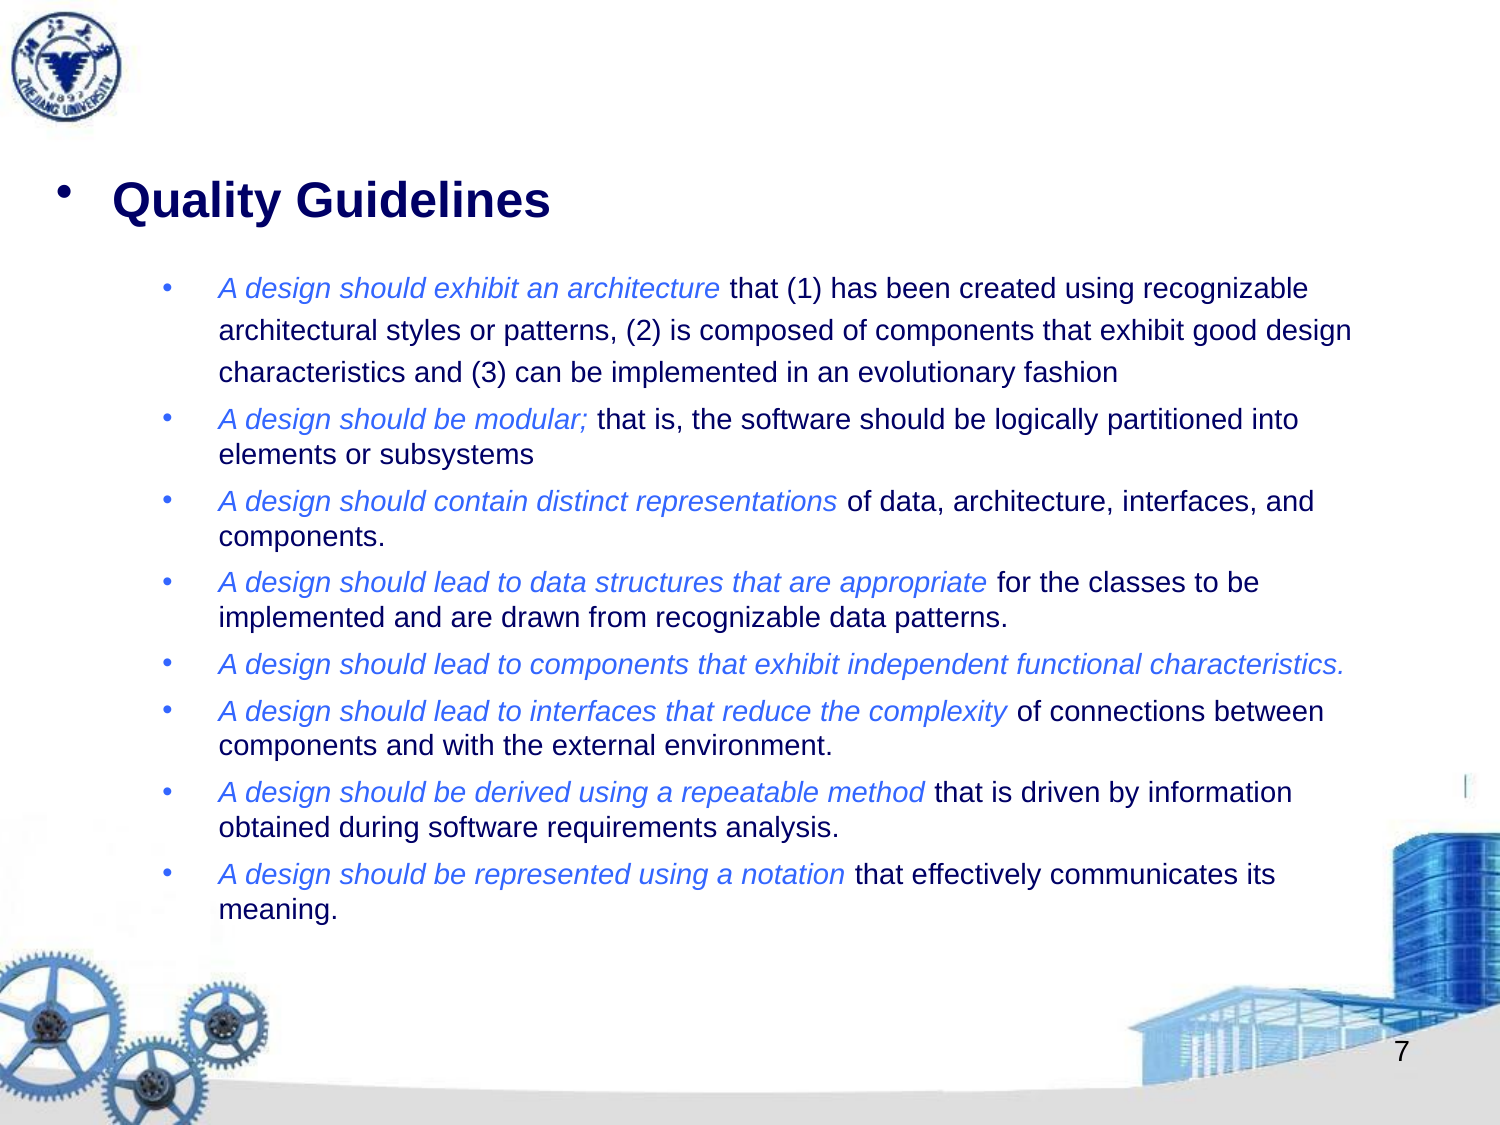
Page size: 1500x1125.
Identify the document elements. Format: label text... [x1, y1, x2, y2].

text_box Quality Guidelines [41, 160, 1392, 386]
slide_number 7 [1115, 1024, 1426, 1103]
picture [0, 0, 1500, 1125]
text_box A design should exhibit an architecture that (1) has been created using recognizable architectural styles or patterns, (2) is composed of components that exhibit good design characteristics and (3) can be implemented in an evolutionary fashion A design should be modular; that is, the software should be logically partitioned into elements or subsystems A design should contain distinct representations of data, architecture, interfaces, and components. A design should lead to data structures that are appropriate for the classes to be implemented and are drawn from recognizable data patterns. A design should lead to components that exhibit independent functional characteristics. A design should lead to interfaces that reduce the complexity of connections between components and with the external environment. A design should be derived using a repeatable method that is driven by information obtained during software requirements analysis. A design should be represented using a notation that effectively communicates its meaning. [147, 255, 1391, 988]
